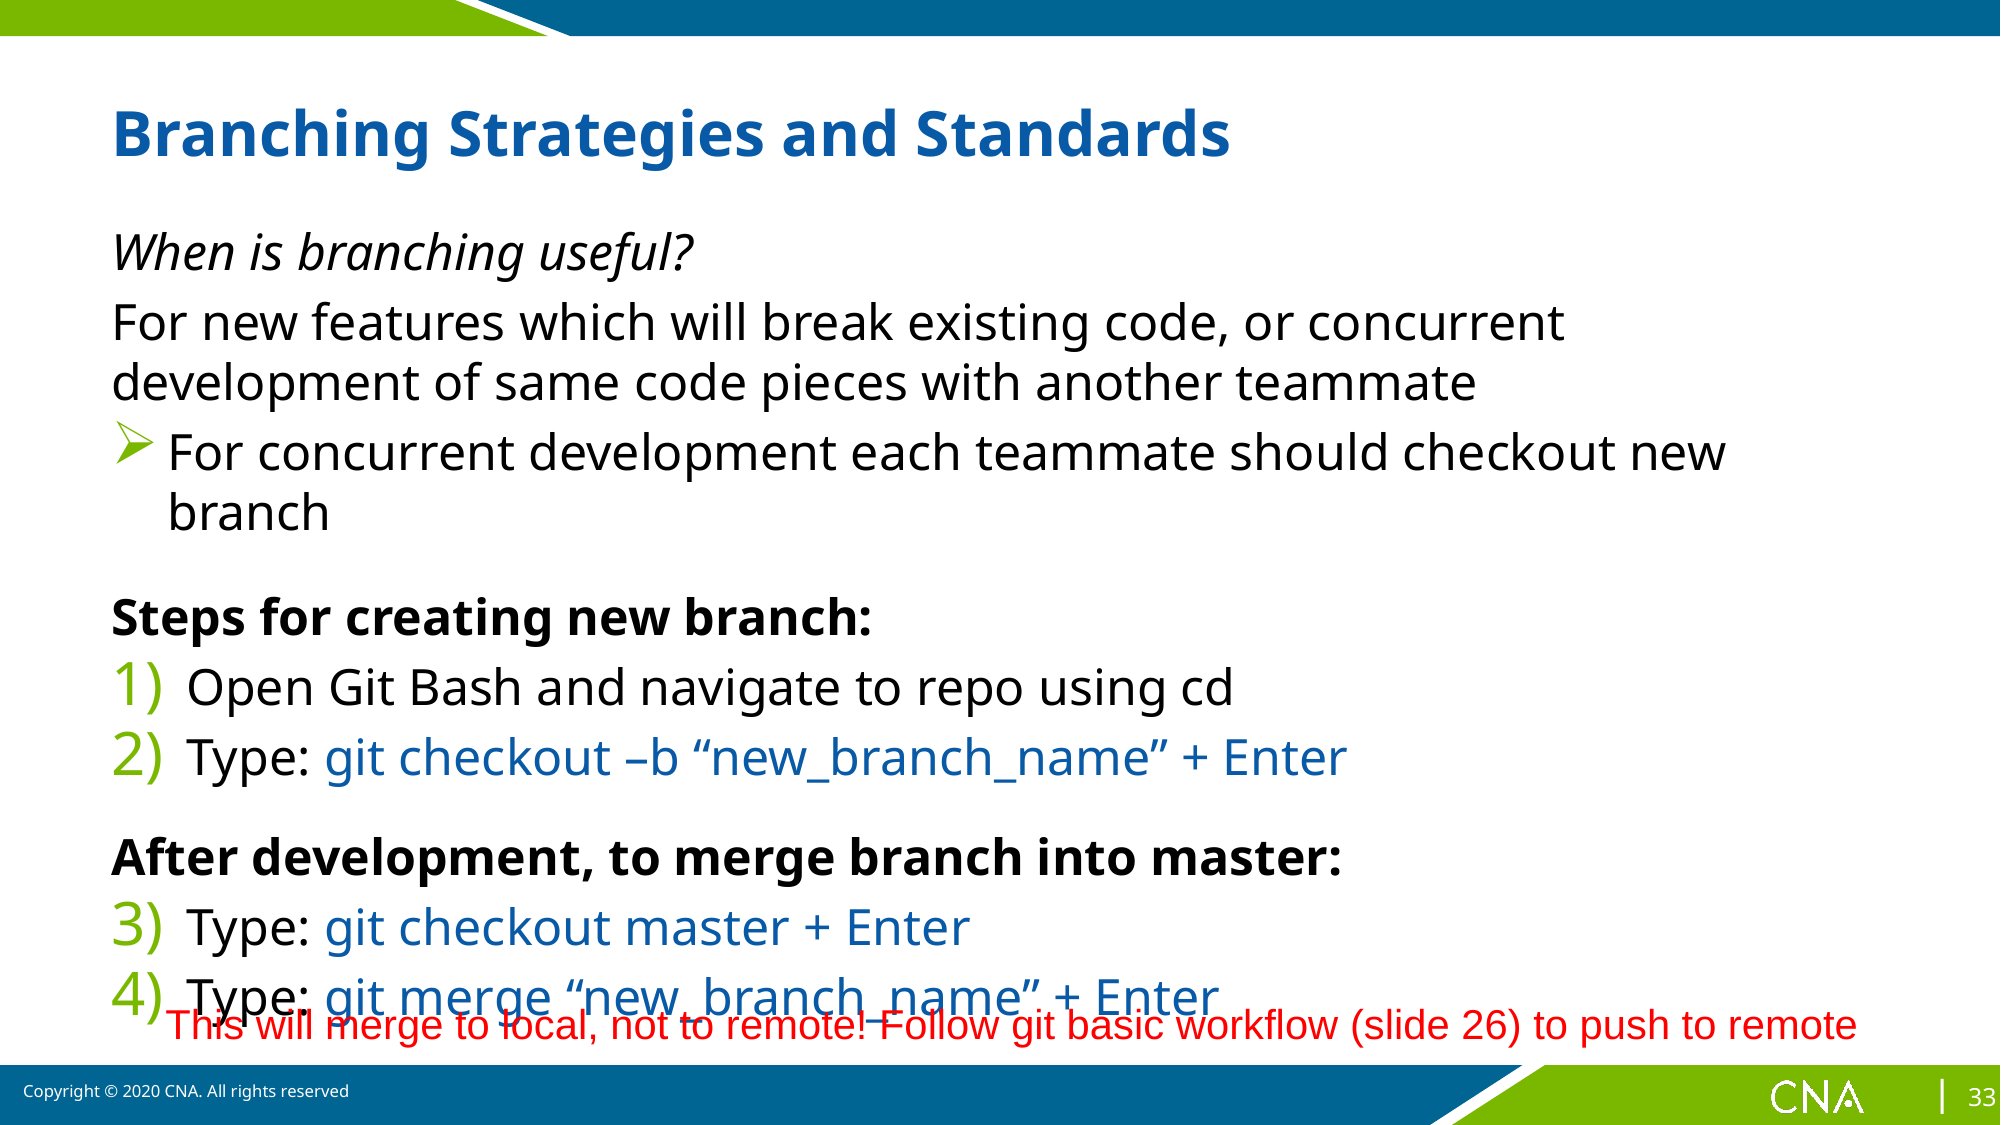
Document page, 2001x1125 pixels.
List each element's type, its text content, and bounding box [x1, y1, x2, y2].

picture [1761, 1073, 1874, 1116]
list When is branching useful? For new features which will break existing code, or concurrent development of same code pieces with another teammate For concurrent development each teammate should checkout new branch Steps for creating new branch: Open Git Bash and navigate to repo using cd Type: git checkout –b “new_branch_name” + Enter After development, to merge branch into master: Type: git checkout master + Enter Type: git merge “new_branch_name” + Enter [96, 212, 1897, 1010]
text_box This will merge to local, not to remote! Follow git basic workflow (slide 26) to push to remote [128, 993, 1897, 1057]
title Branching Strategies and Standards [96, 83, 1897, 180]
